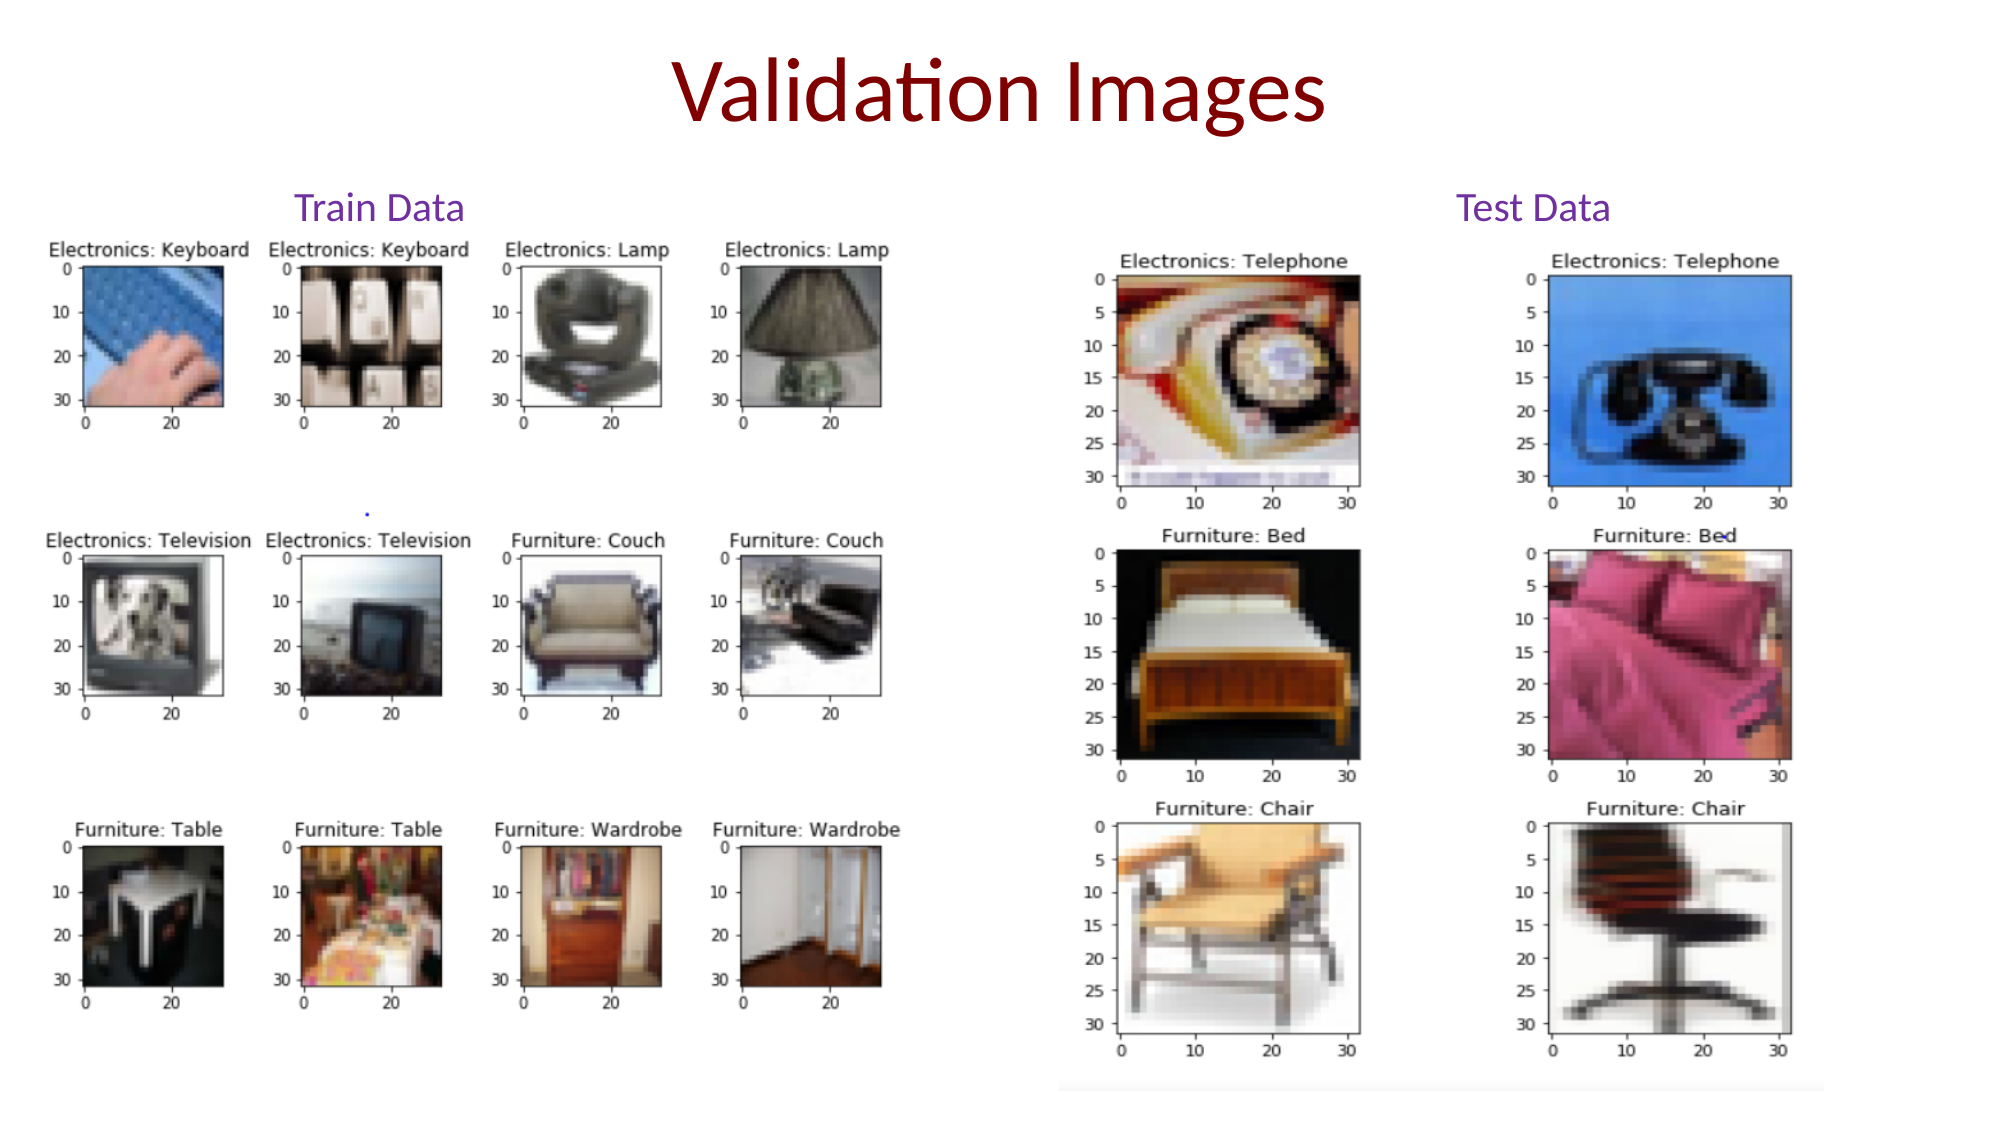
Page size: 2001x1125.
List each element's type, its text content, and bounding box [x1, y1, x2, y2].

picture [34, 228, 967, 1024]
picture [1059, 248, 1824, 1091]
list Train Data Test Data [53, 178, 1965, 1079]
title Validation Images [137, 16, 1863, 166]
